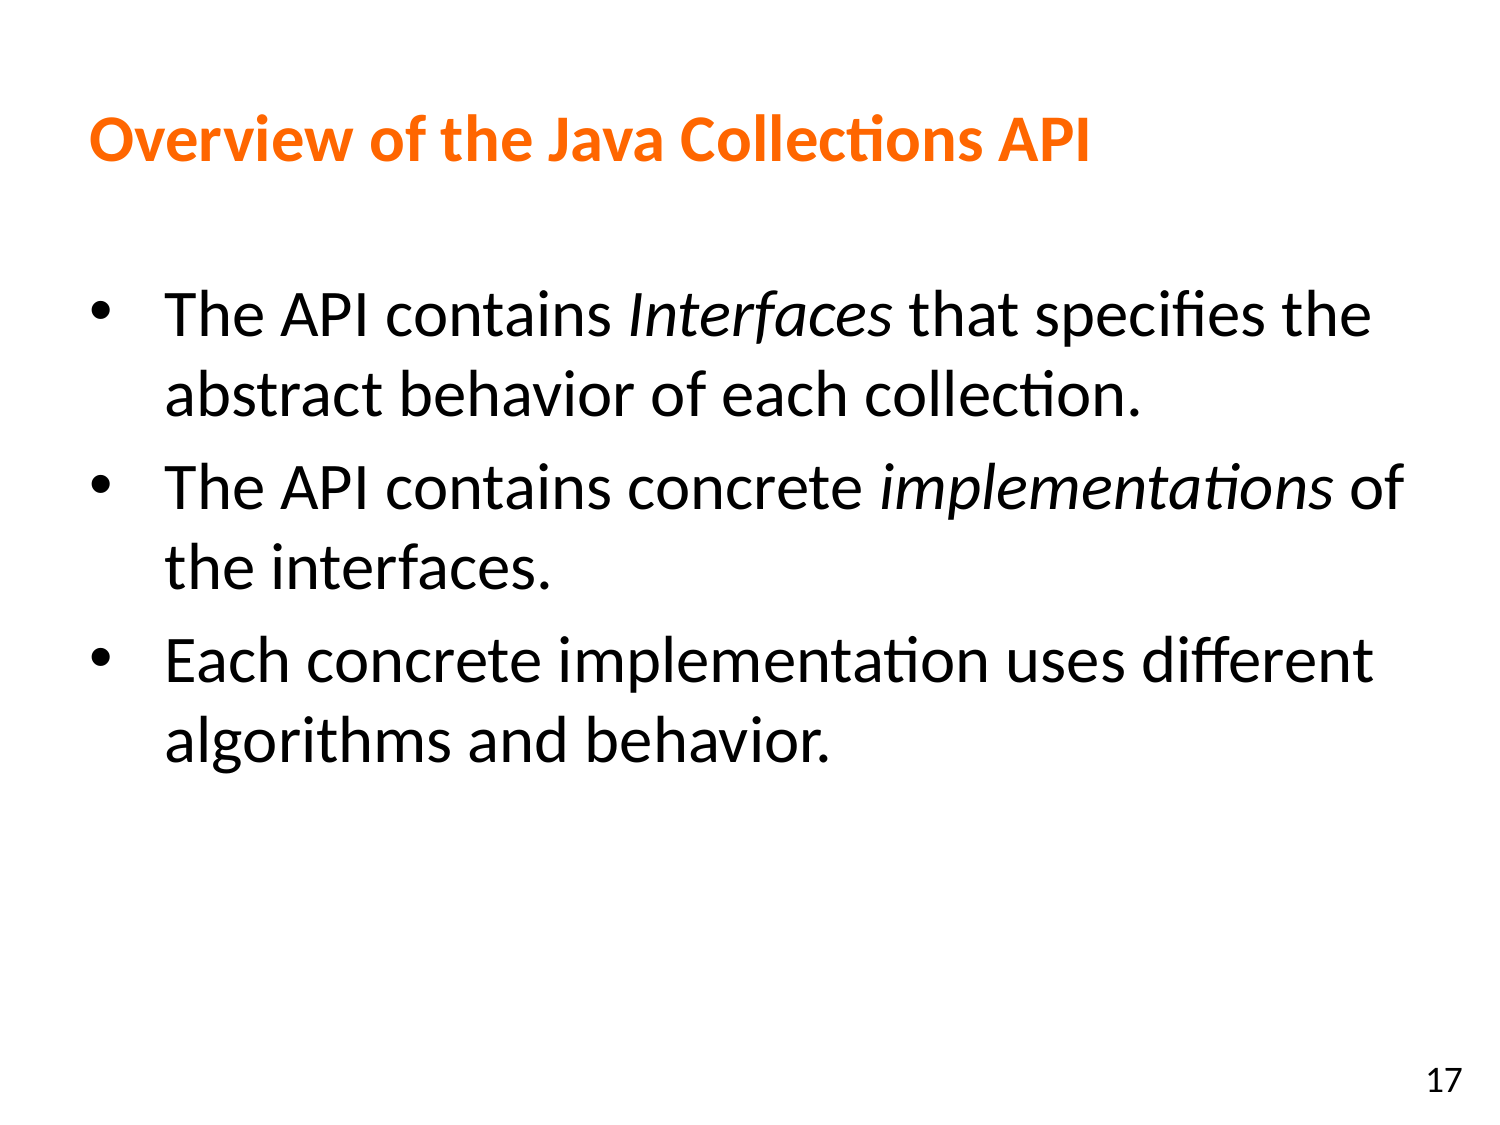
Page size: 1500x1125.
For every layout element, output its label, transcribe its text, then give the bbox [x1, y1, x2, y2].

text_box Overview of the Java Collections API [74, 32, 1485, 183]
list The API contains Interfaces that specifies the abstract behavior of each collection. The API contains concrete implementations of the interfaces. Each concrete implementation uses different algorithms and behavior. [75, 262, 1425, 1005]
text_box 17 [1200, 1062, 1478, 1107]
